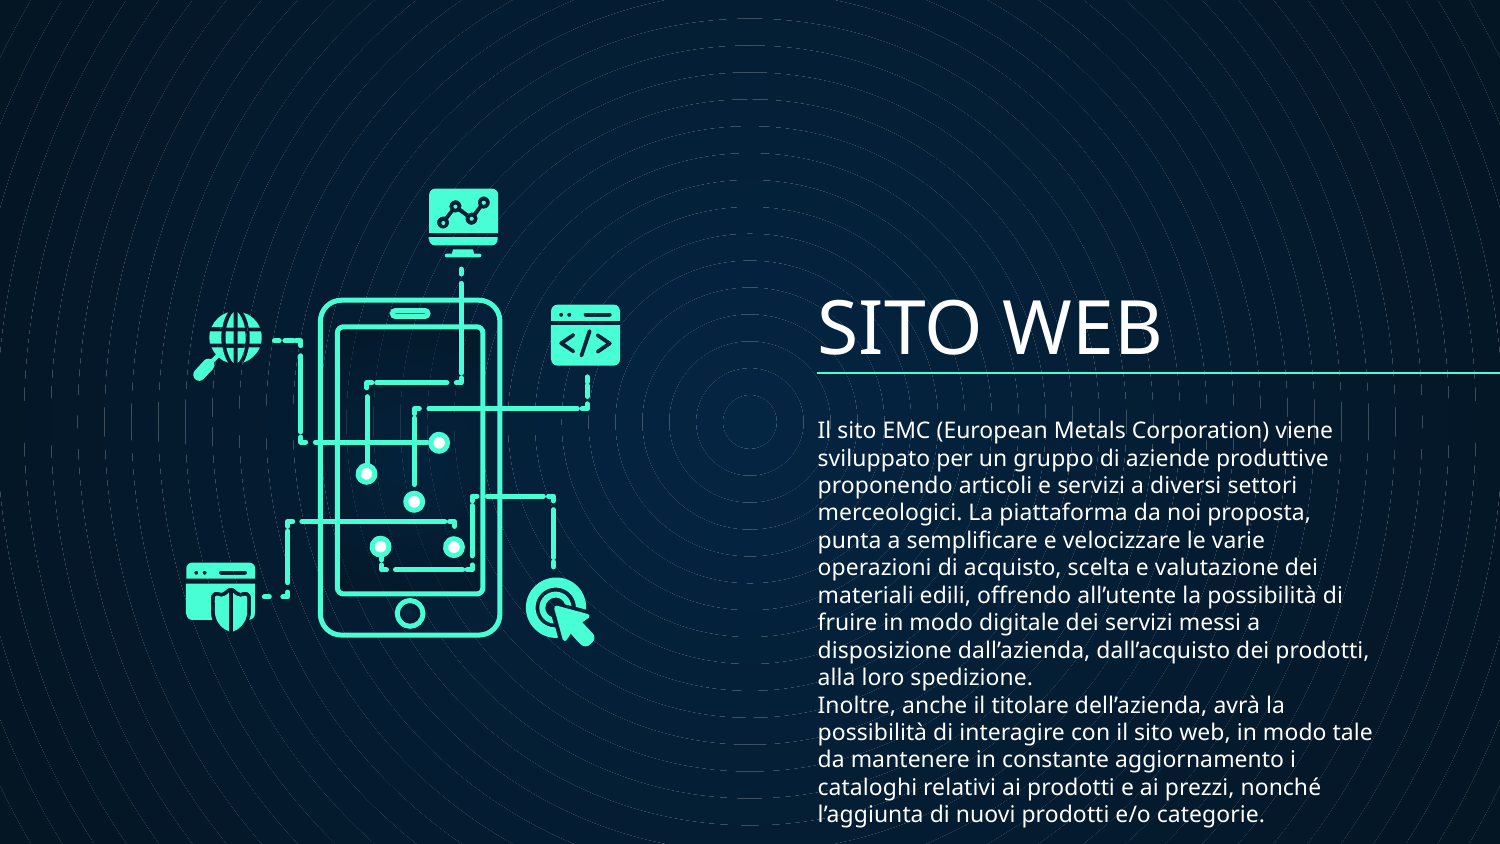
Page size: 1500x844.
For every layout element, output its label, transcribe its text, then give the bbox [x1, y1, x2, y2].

text_box [337, 326, 483, 594]
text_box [525, 577, 596, 647]
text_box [185, 562, 256, 632]
text_box [392, 310, 428, 317]
text_box [397, 600, 423, 627]
text_box [358, 465, 375, 483]
text_box [430, 434, 448, 452]
text_box [372, 538, 389, 556]
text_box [428, 188, 499, 258]
text_box [445, 538, 463, 556]
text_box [192, 311, 263, 382]
text_box [405, 493, 423, 511]
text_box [550, 304, 621, 366]
title SITO WEB [802, 285, 1382, 385]
subtitle Il sito EMC (European Metals Corporation) viene sviluppato per un gruppo di aziende produttive proponendo articoli e servizi a diversi settori merceologici. La piattaforma da noi proposta, punta a semplificare e velocizzare le varie operazioni di acquisto, scelta e valutazione dei materiali edili, offrendo all’utente la possibilità di fruire in modo digitale dei servizi messi a disposizione dall’azienda, dall’acquisto dei prodotti, alla loro spedizione. Inoltre, anche il titolare dell’azienda, avrà la possibilità di interagire con il sito web, in modo tale da mantenere in constante aggiornamento i cataloghi relativi ai prodotti e ai prezzi, nonché l’aggiunta di nuovi prodotti e/o categorie. [802, 400, 1392, 755]
